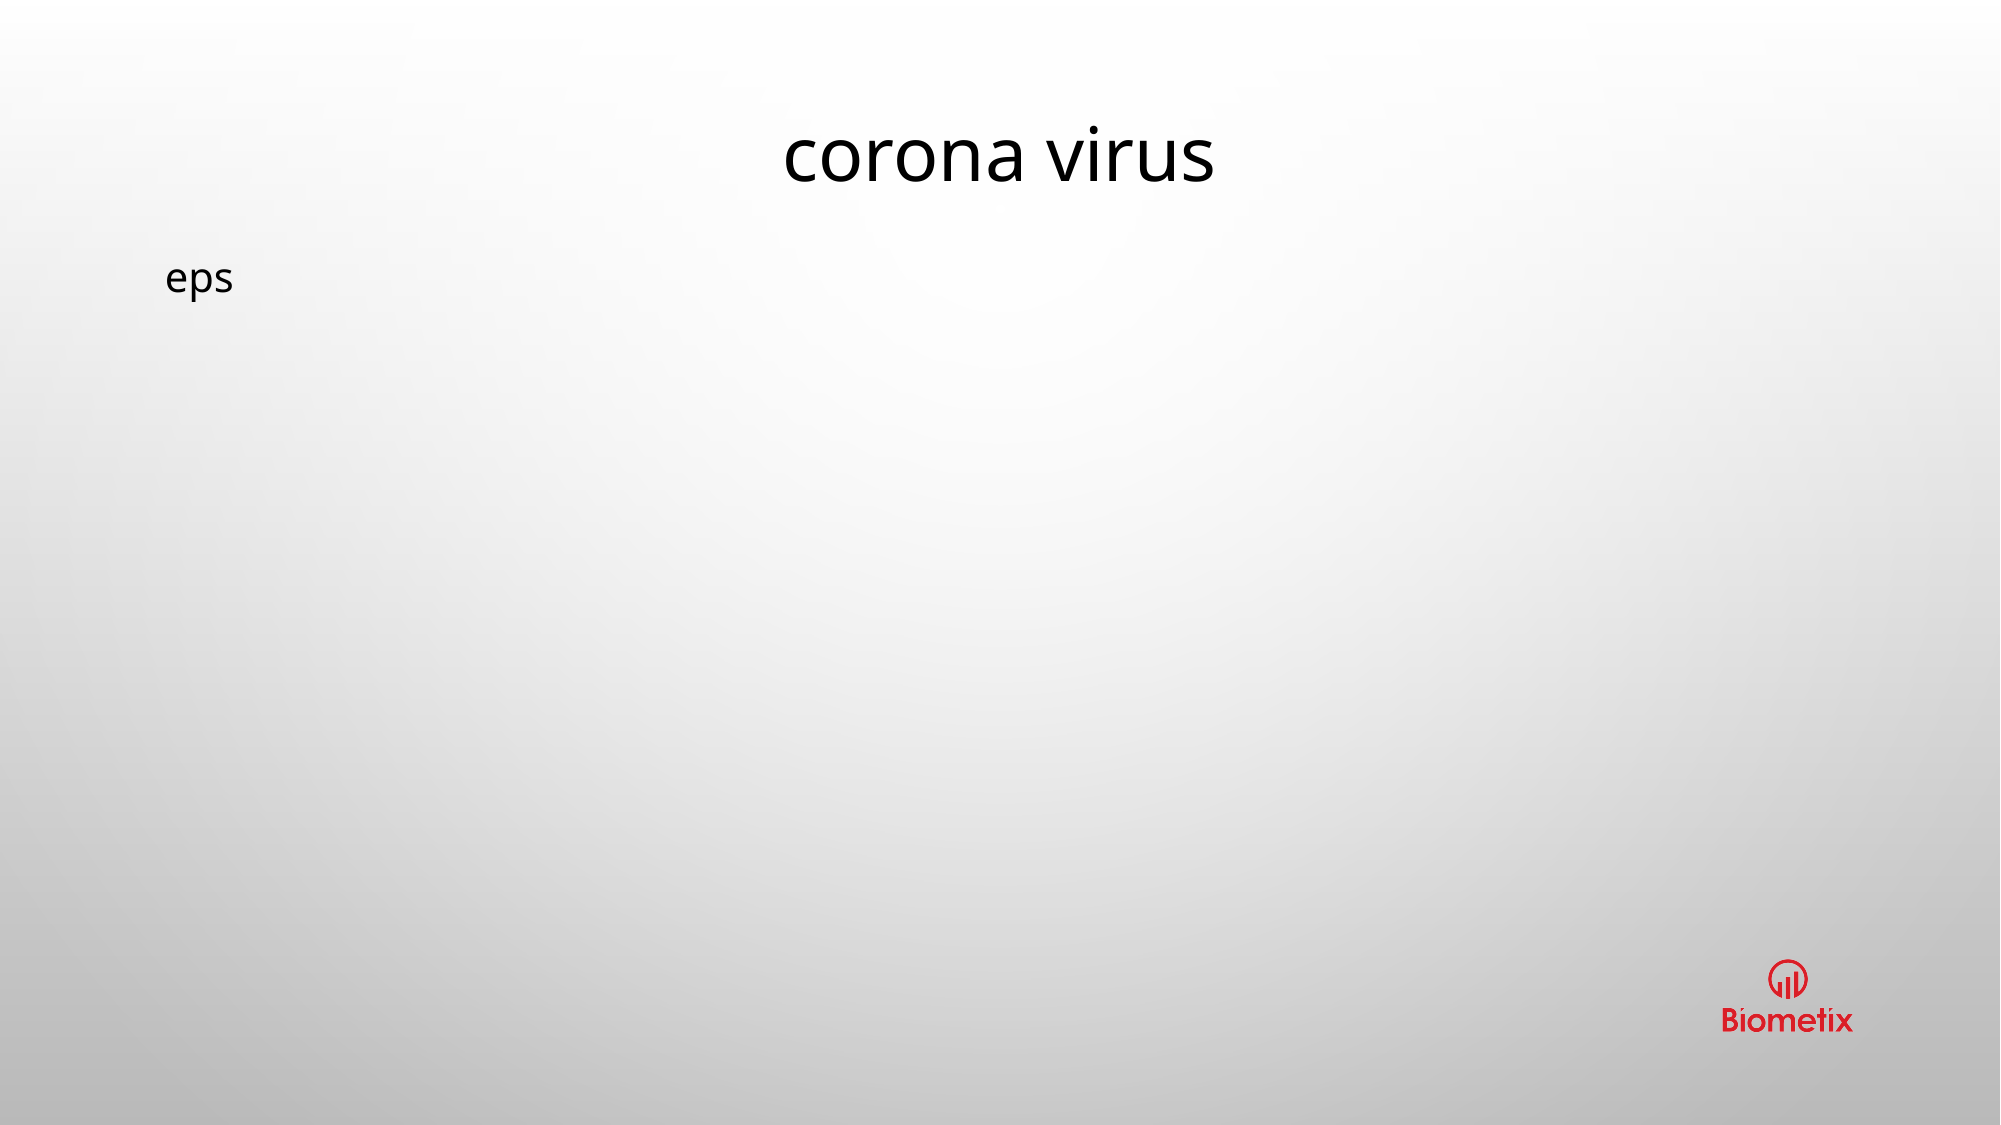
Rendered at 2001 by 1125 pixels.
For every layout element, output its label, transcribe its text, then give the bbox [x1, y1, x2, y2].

list eps [149, 233, 1850, 950]
picture [0, 0, 2000, 1125]
title corona virus [149, 101, 1851, 214]
